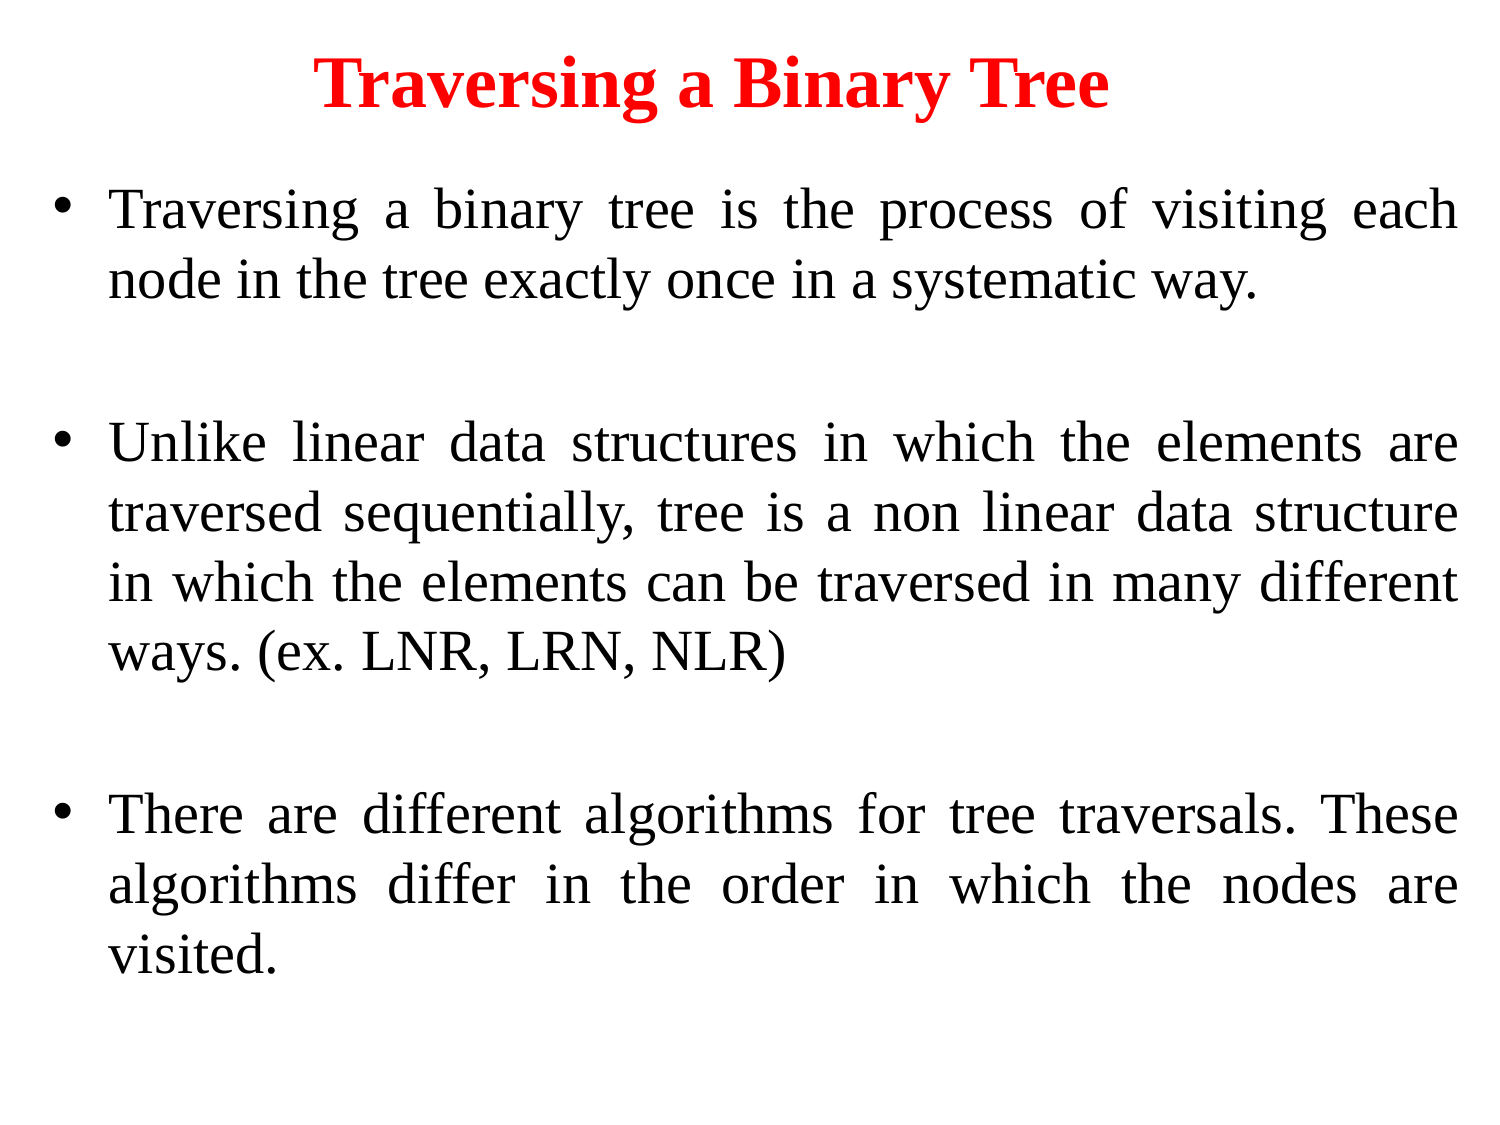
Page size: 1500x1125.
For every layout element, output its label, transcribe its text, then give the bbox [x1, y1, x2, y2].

list Traversing a binary tree is the process of visiting each node in the tree exactly once in a systematic way. Unlike linear data structures in which the elements are traversed sequentially, tree is a non linear data structure in which the elements can be traversed in many different ways. (ex. LNR, LRN, NLR) There are different algorithms for tree traversals. These algorithms differ in the order in which the nodes are visited. [37, 162, 1475, 1075]
title Traversing a Binary Tree [37, 24, 1388, 130]
